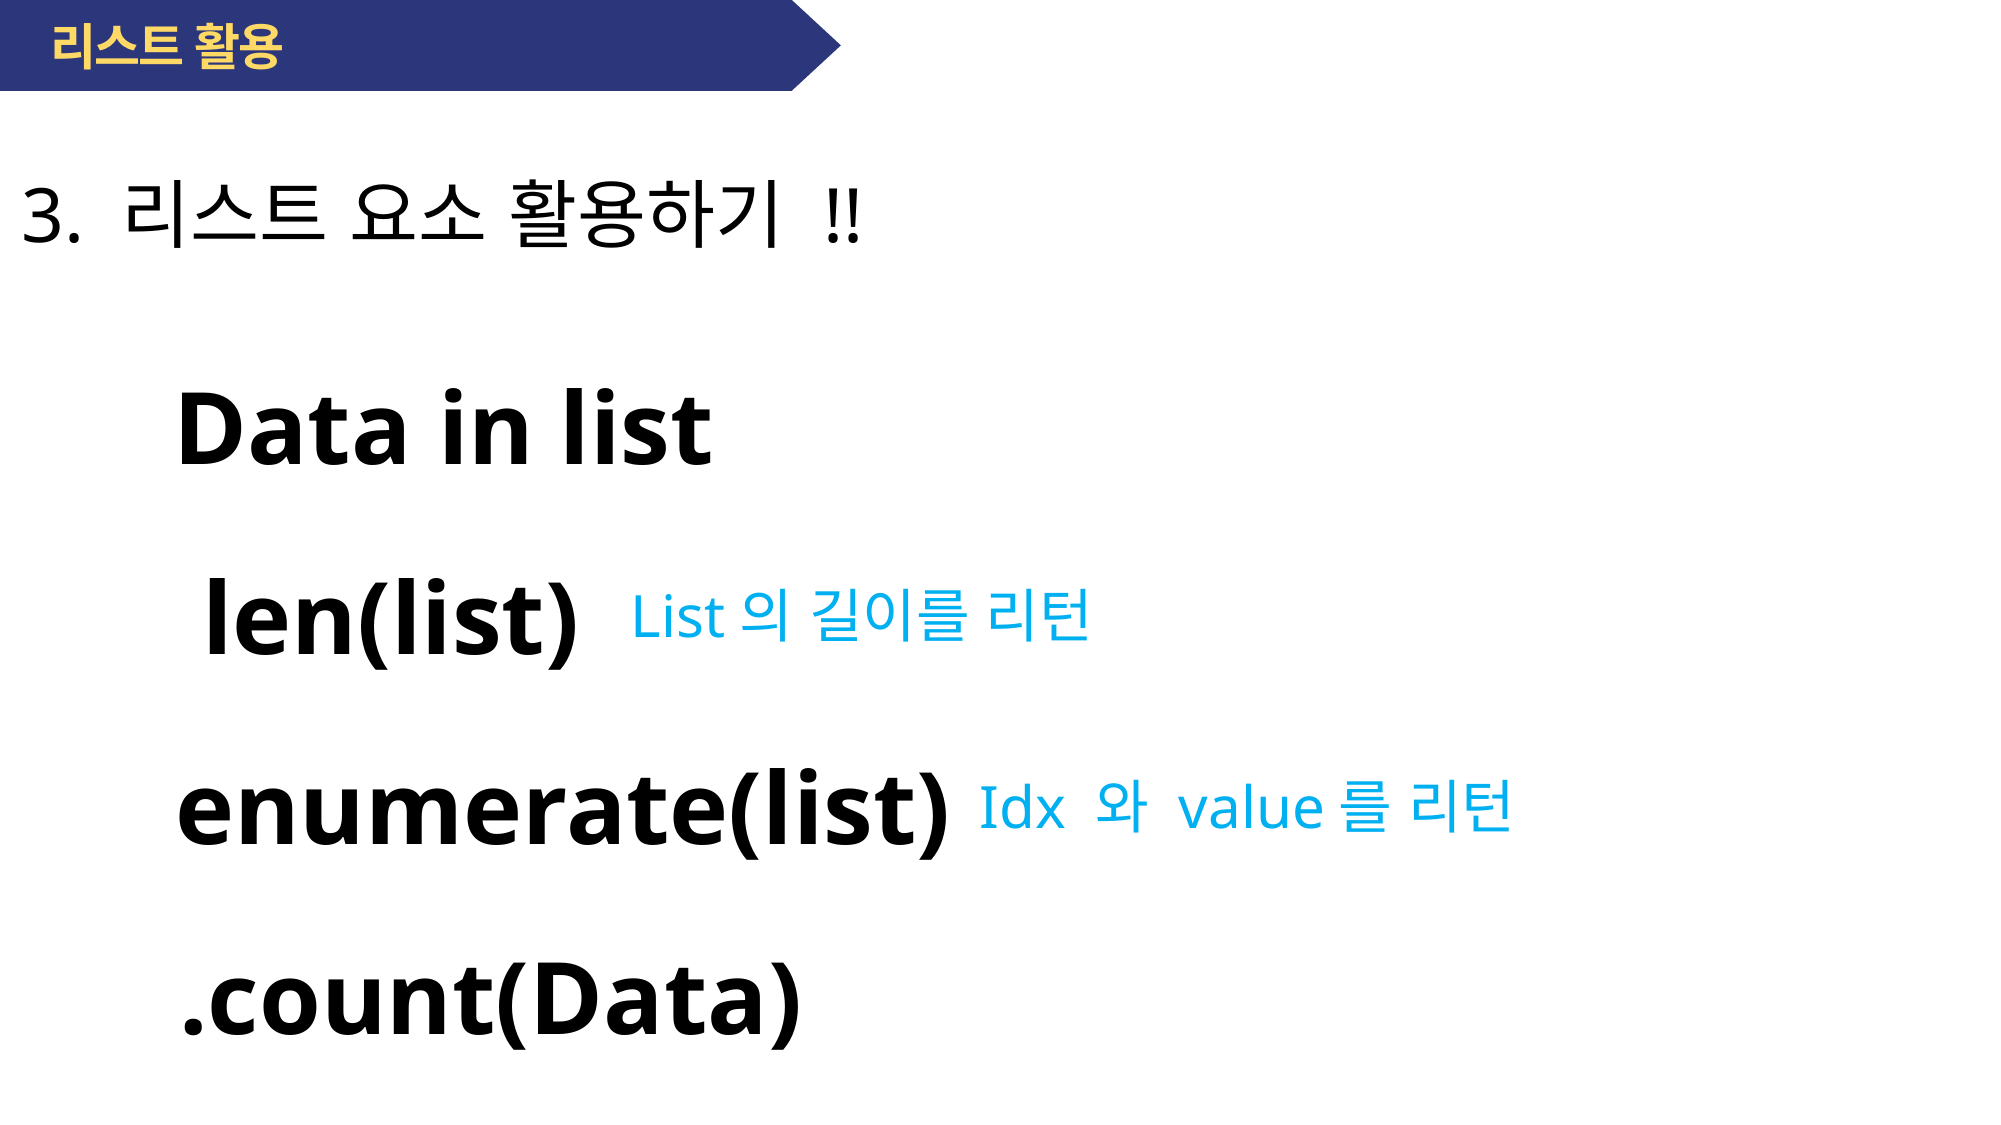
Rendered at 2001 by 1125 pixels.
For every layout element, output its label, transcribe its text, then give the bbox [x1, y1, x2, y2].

text_box enumerate(list) [160, 737, 967, 872]
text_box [0, 0, 1097, 91]
text_box 3. 리스트 요소 활용하기 !! [6, 159, 879, 265]
text_box len(list) [187, 547, 595, 682]
text_box .count(Data) [164, 927, 818, 1062]
text_box Idx 와 value를 리턴 [964, 762, 1531, 848]
text_box Data in list [158, 356, 730, 492]
text_box List의 길이를 리턴 [616, 572, 1108, 657]
